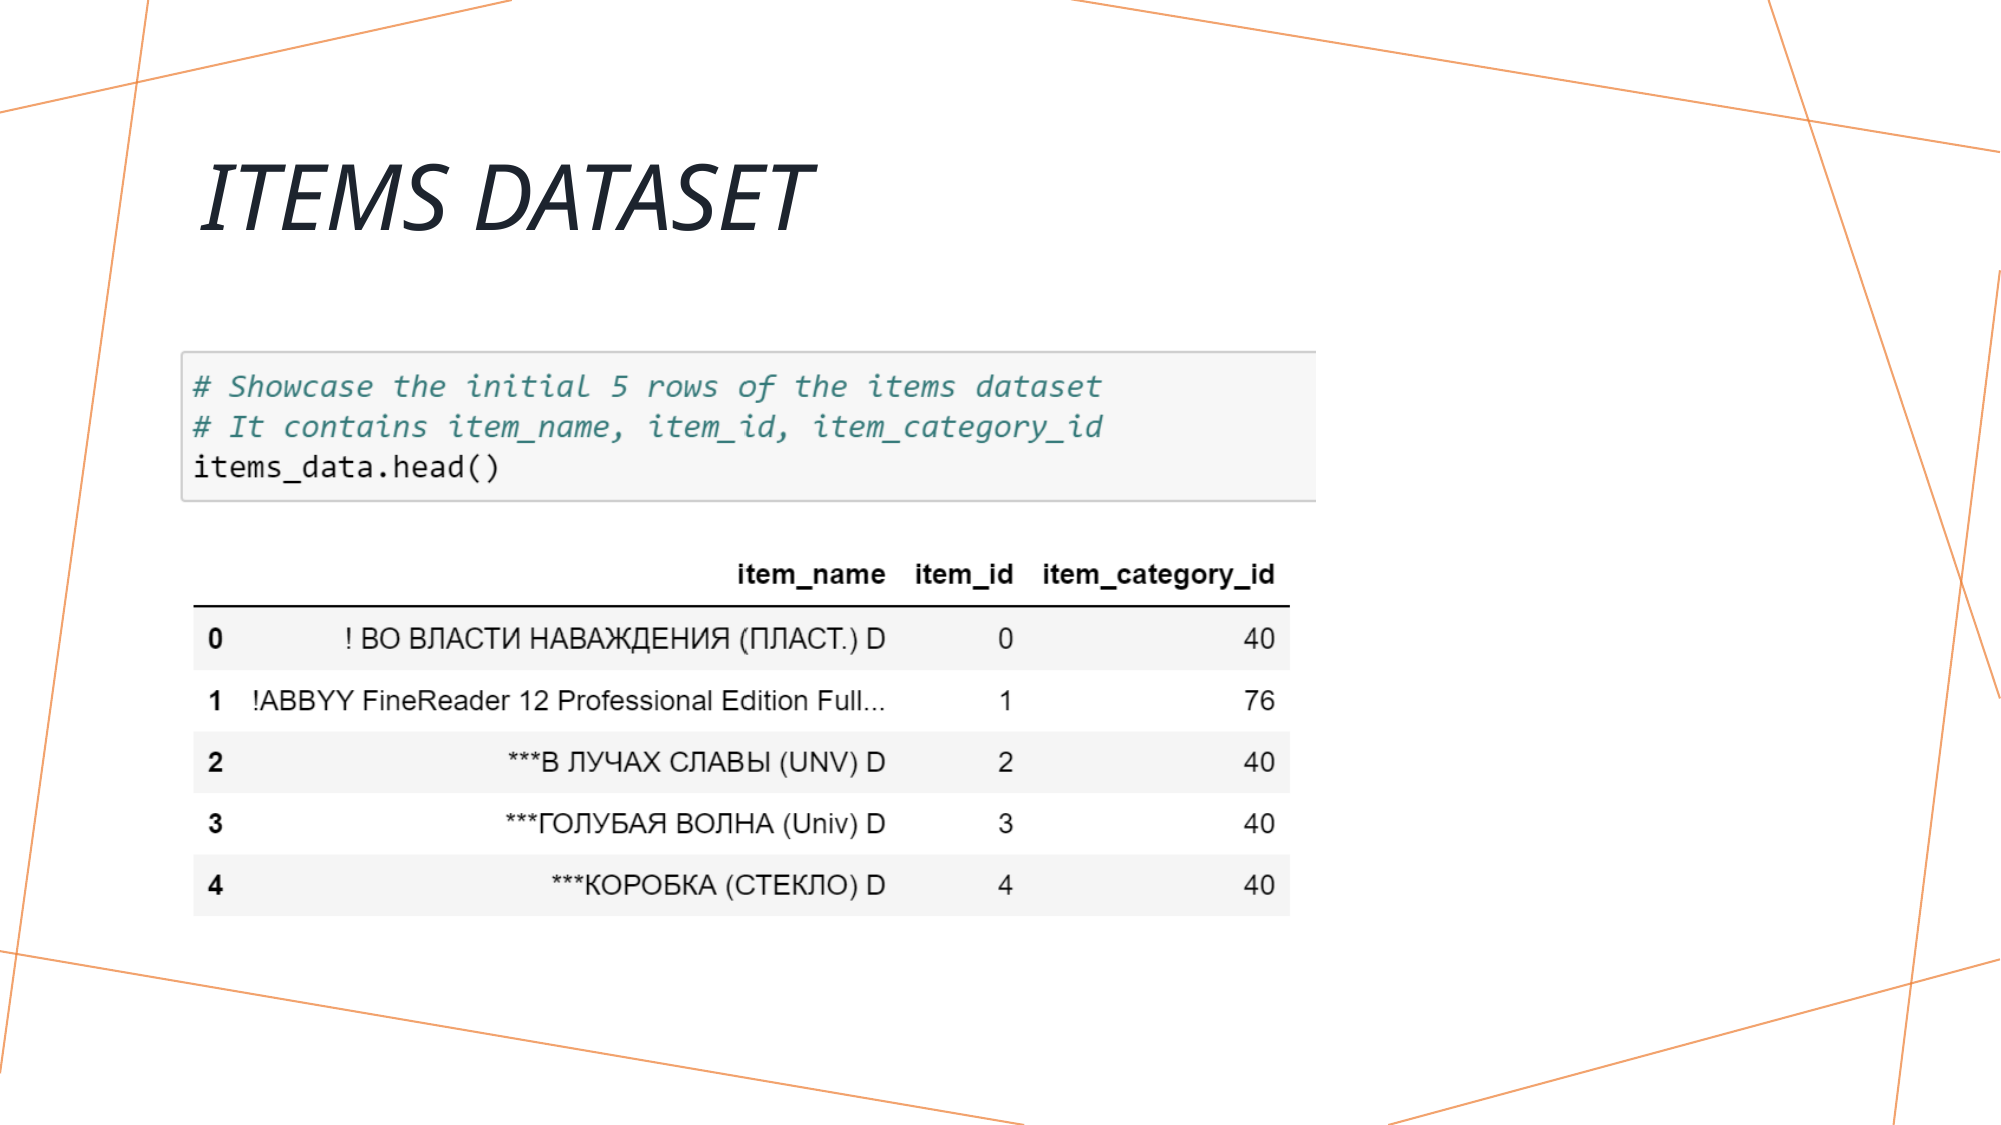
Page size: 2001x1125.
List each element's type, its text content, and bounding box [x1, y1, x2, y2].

title Items dataset [187, 87, 1813, 315]
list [170, 332, 1316, 935]
